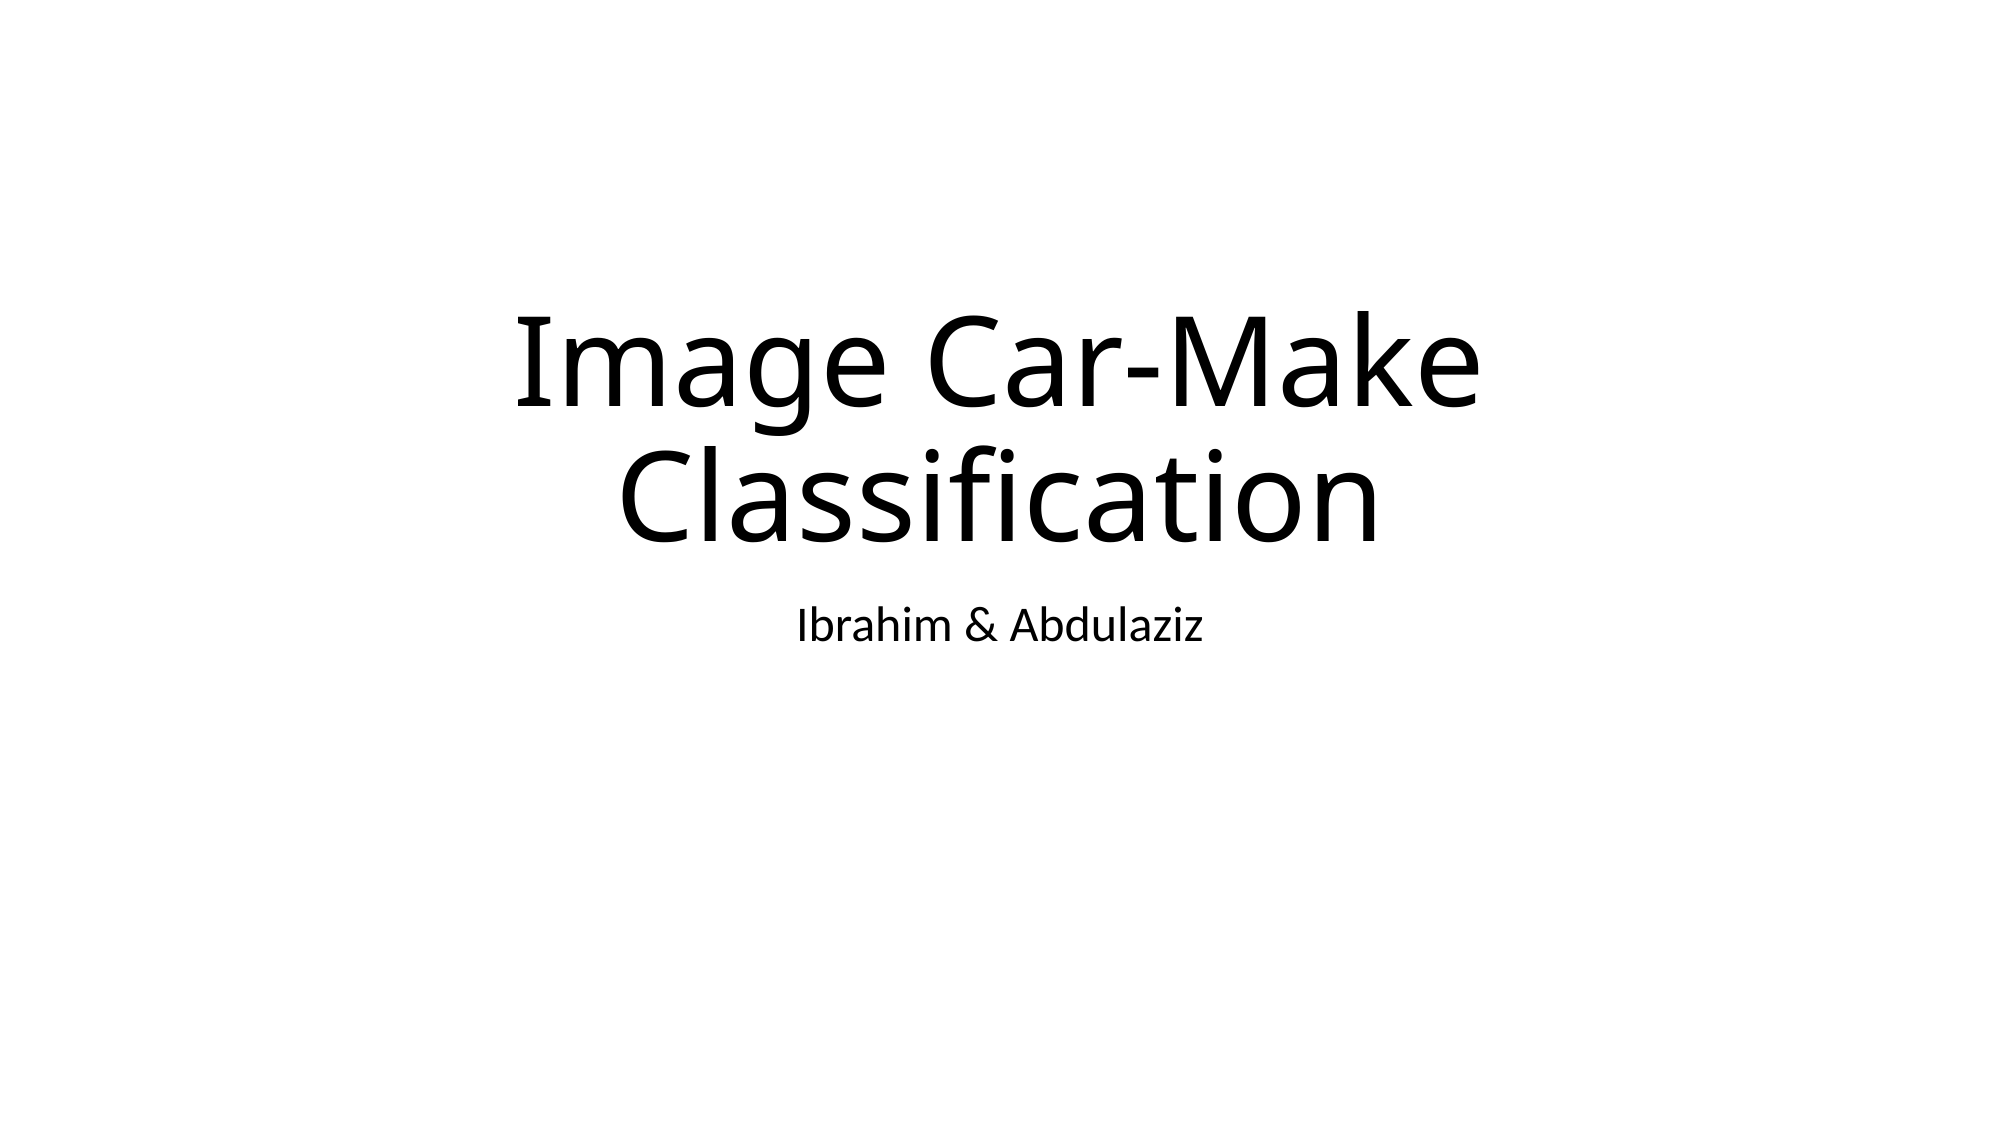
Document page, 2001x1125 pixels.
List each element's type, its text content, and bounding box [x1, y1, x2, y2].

subtitle Ibrahim & Abdulaziz [249, 590, 1750, 863]
title Image Car-Make Classification [249, 184, 1750, 576]
